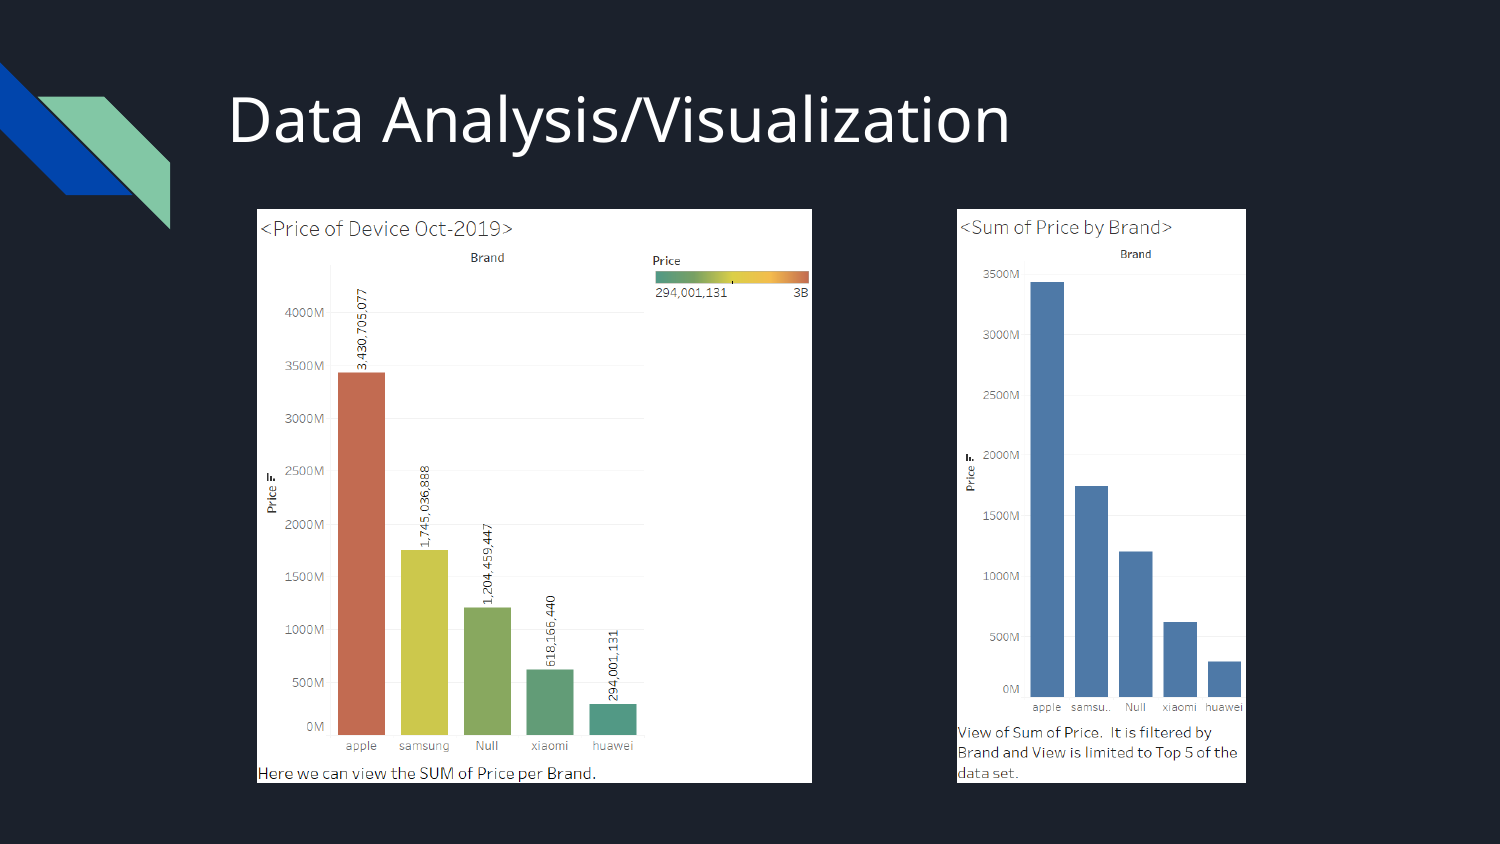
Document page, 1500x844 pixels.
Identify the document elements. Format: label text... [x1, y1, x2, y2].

picture [957, 209, 1247, 783]
title Data Analysis/Visualization [212, 64, 1368, 215]
picture [257, 209, 812, 783]
